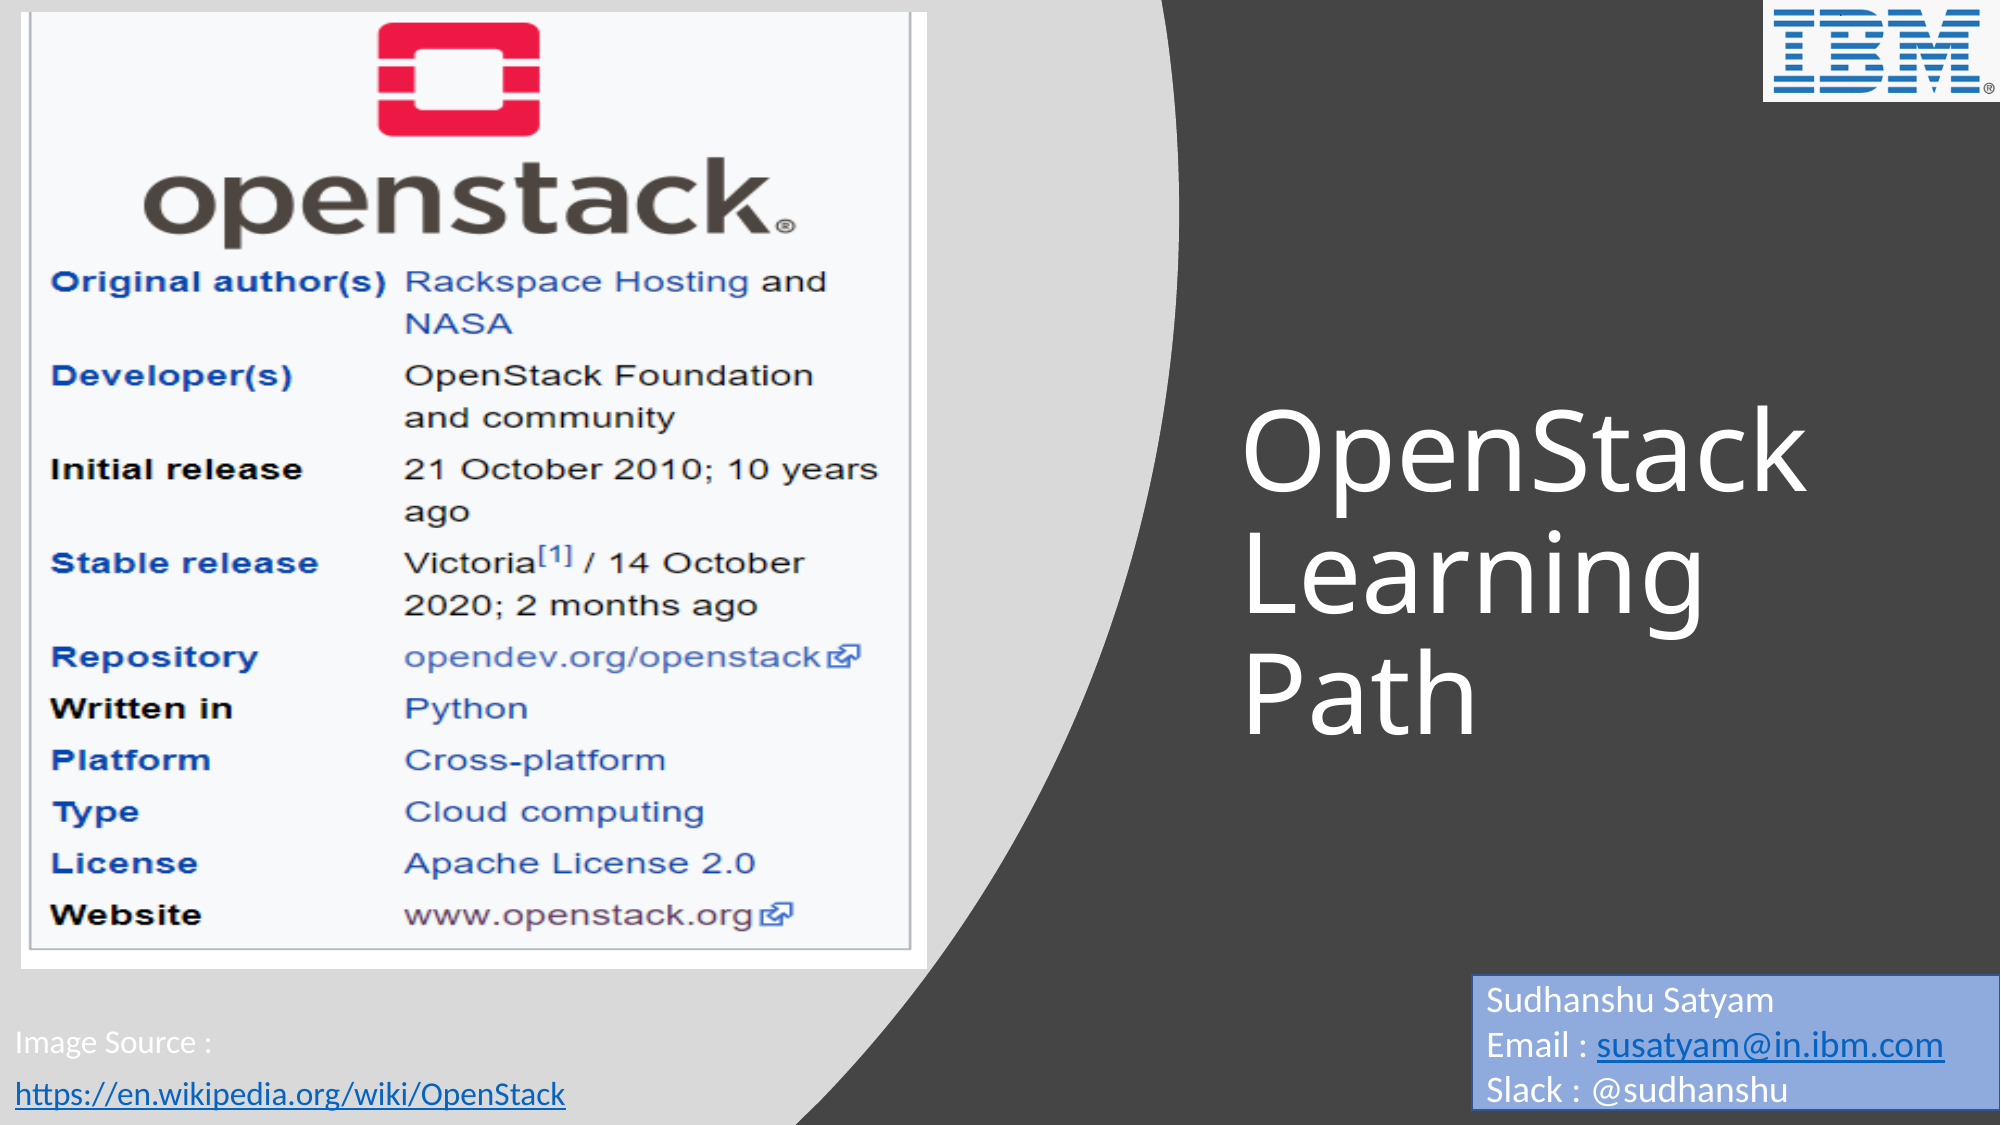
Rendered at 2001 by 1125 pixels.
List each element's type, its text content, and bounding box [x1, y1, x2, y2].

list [1763, 0, 2000, 103]
title OpenStack Learning Path [1224, 292, 1895, 767]
text_box [0, 0, 1181, 1027]
picture [21, 12, 927, 969]
text_box Sudhanshu Satyam Email : susatyam@in.ibm.com Slack : @sudhanshu [1471, 974, 2000, 1111]
text_box Image Source : https://en.wikipedia.org/wiki/OpenStack [0, 1012, 888, 1125]
